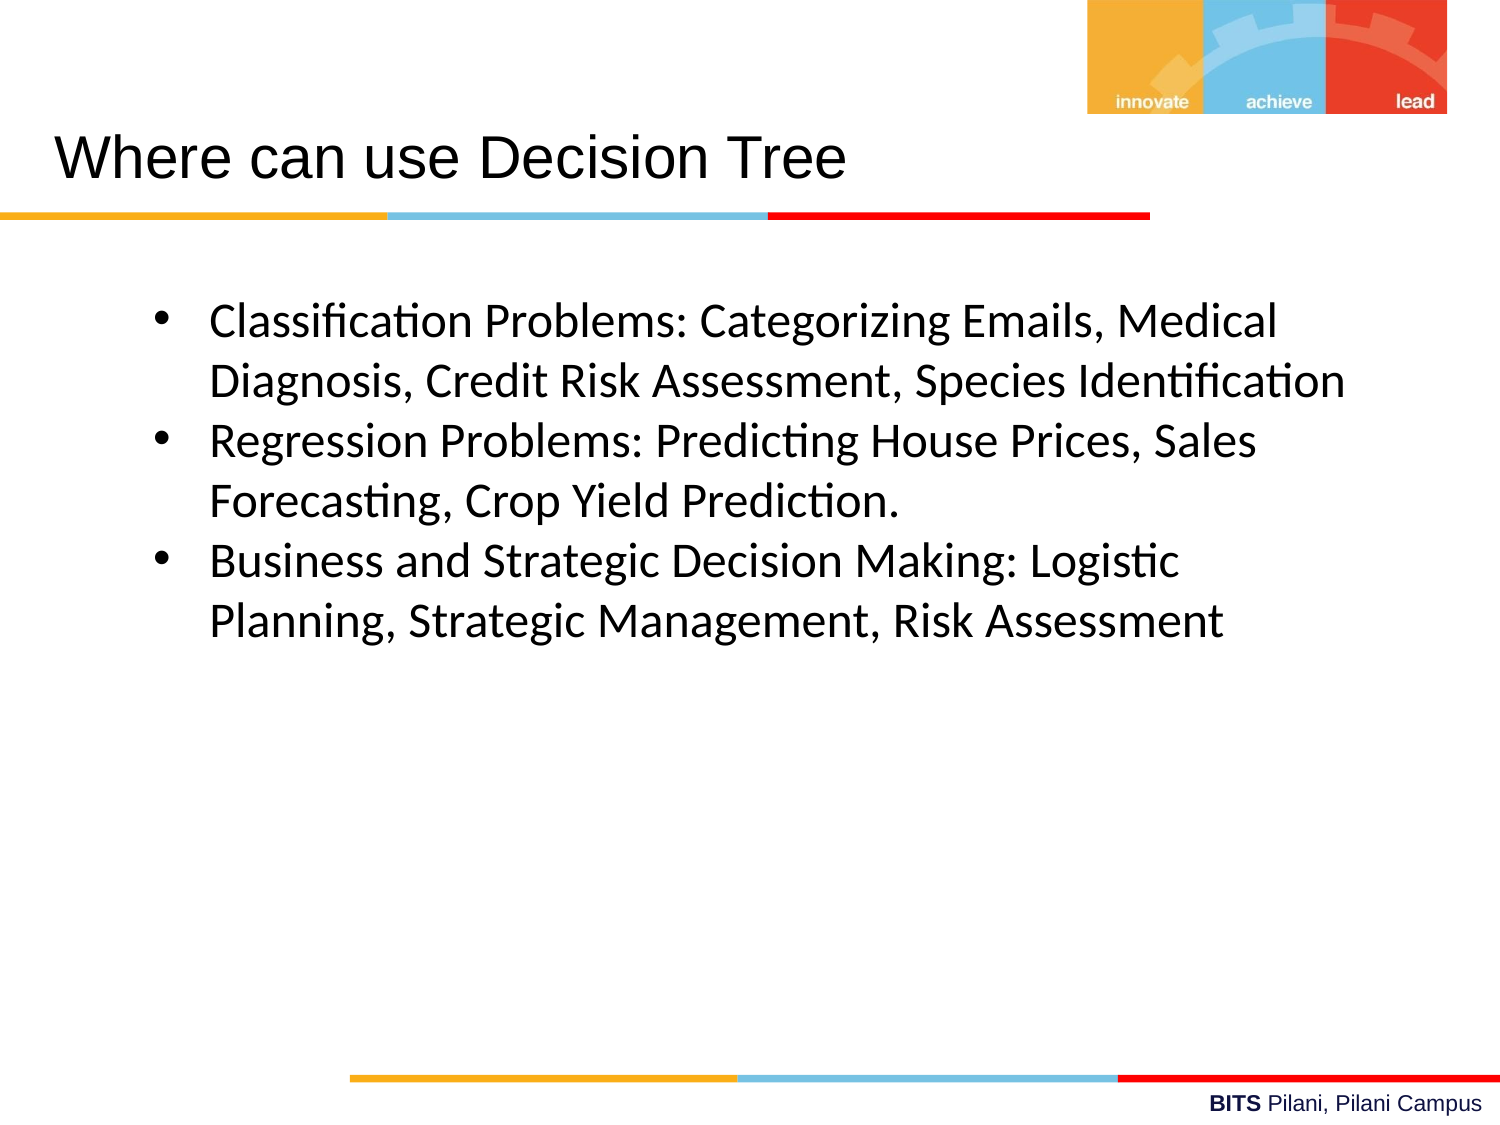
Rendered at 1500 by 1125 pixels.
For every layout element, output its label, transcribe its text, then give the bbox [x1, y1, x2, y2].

title Where can use Decision Tree [54, 117, 1446, 192]
footer BITS Pilani, Pilani Campus [1207, 1088, 1485, 1125]
picture [1087, 0, 1448, 114]
list Classification Problems: Categorizing Emails, Medical Diagnosis, Credit Risk Assessment, Species Identification Regression Problems: Predicting House Prices, Sales Forecasting, Crop Yield Prediction. Business and Strategic Decision Making: Logistic Planning, Strategic Management, Risk Assessment [153, 287, 1347, 773]
